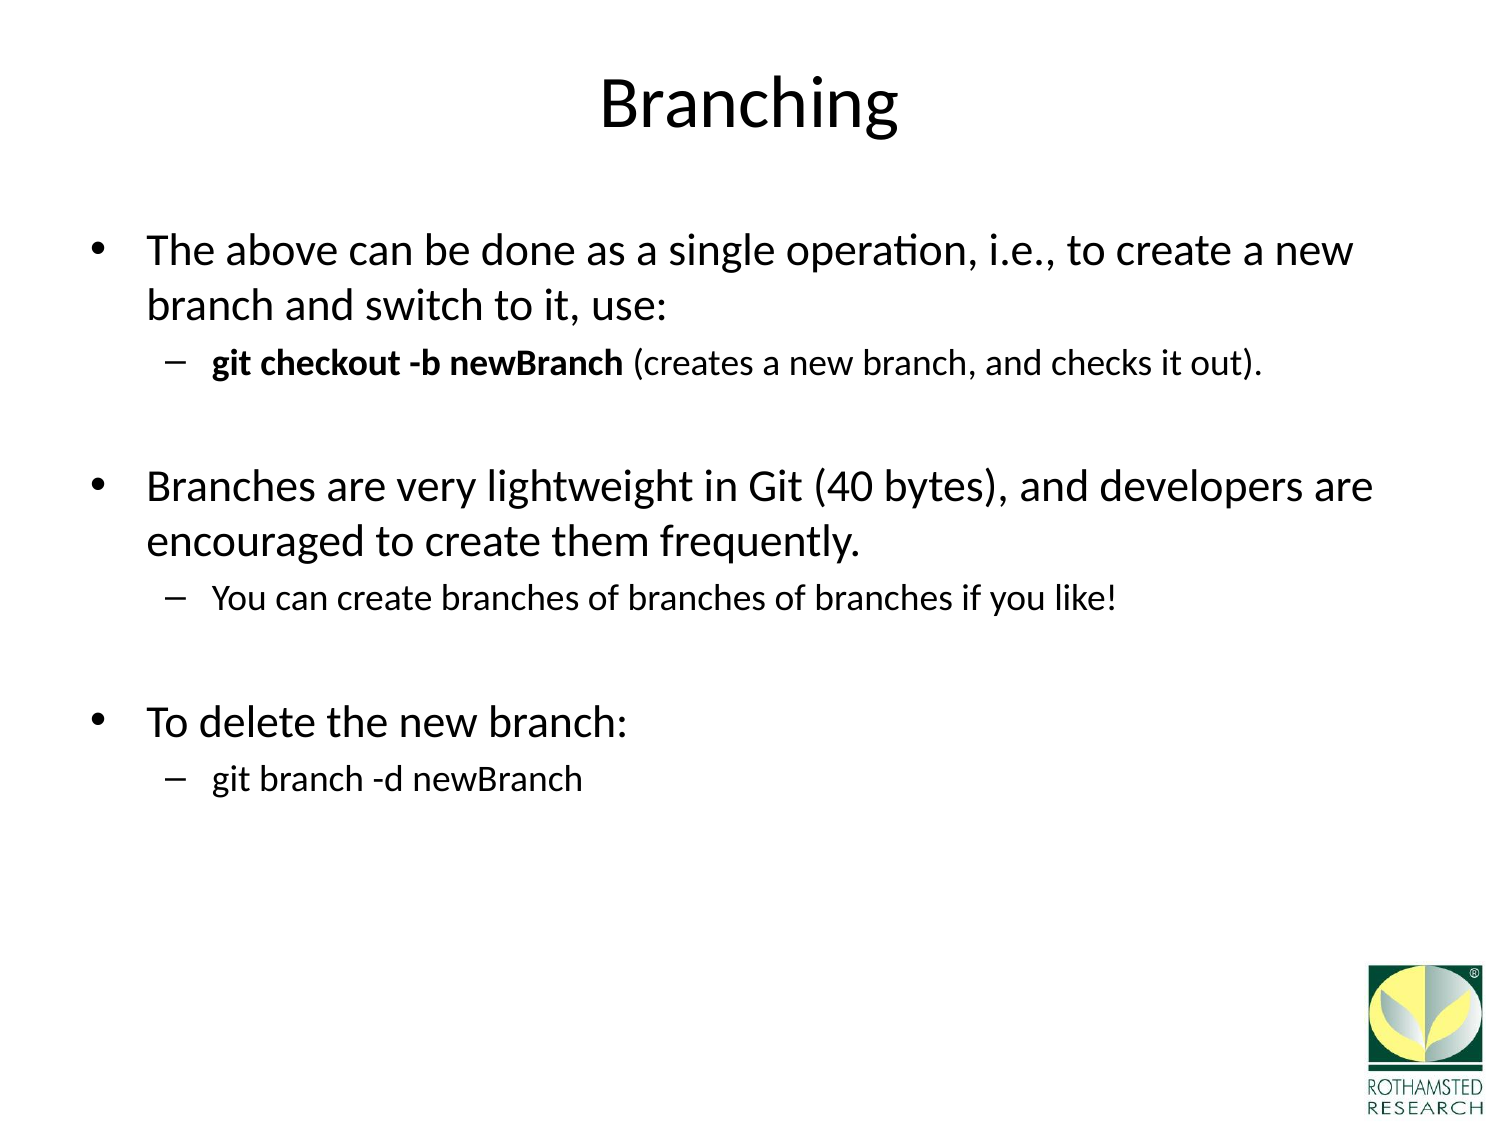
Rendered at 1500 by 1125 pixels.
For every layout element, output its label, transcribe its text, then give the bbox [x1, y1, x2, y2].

picture [1364, 961, 1486, 1124]
list The above can be done as a single operation, i.e., to create a new branch and switch to it, use: git checkout -b newBranch (creates a new branch, and checks it out). Branches are very lightweight in Git (40 bytes), and developers are encouraged to create them frequently. You can create branches of branches of branches if you like! To delete the new branch: git branch -d newBranch [75, 212, 1425, 1063]
title Branching [75, 45, 1425, 150]
